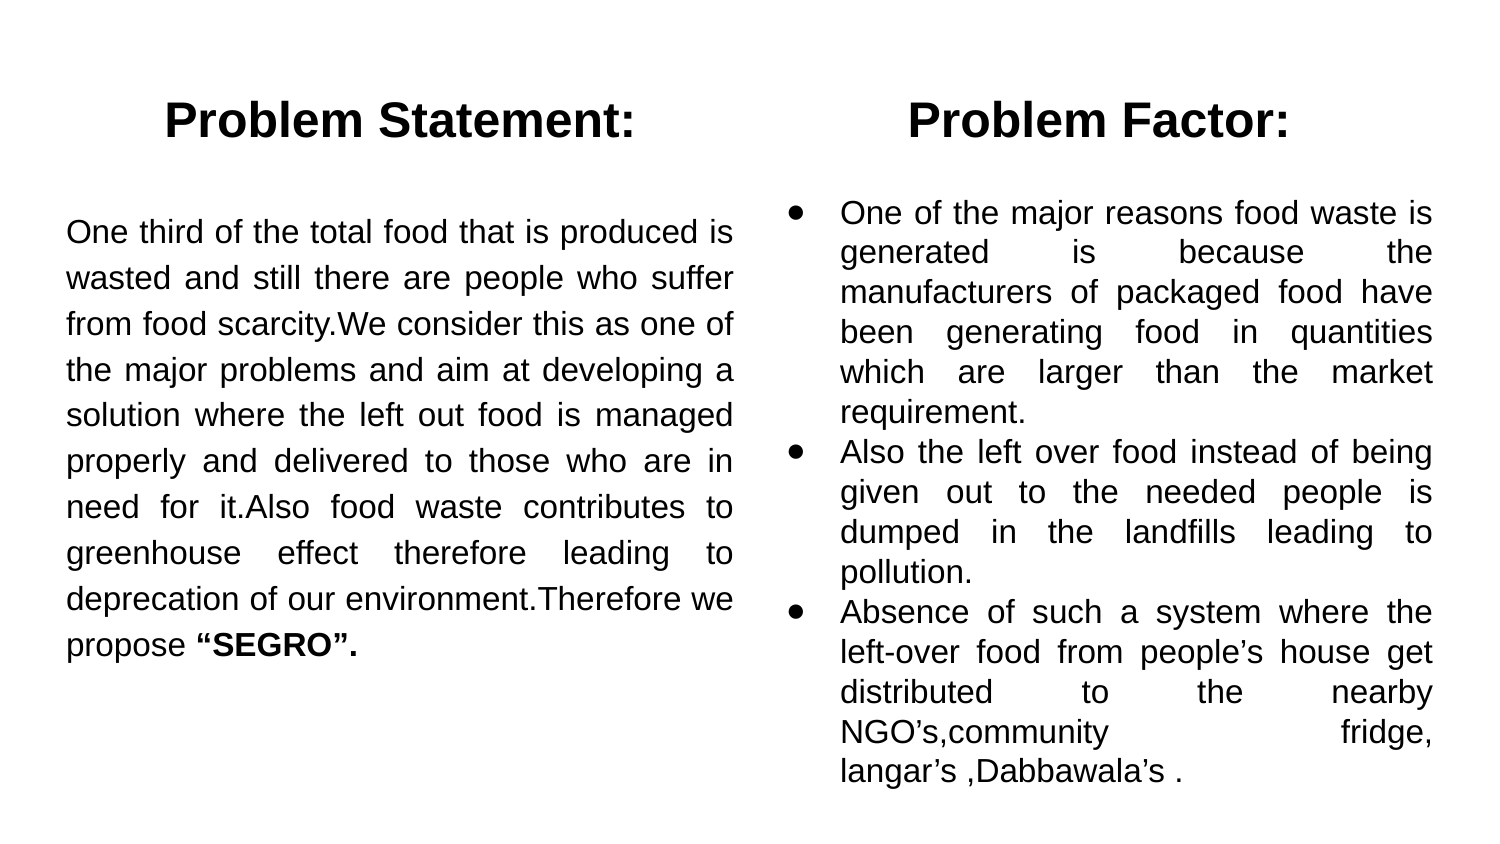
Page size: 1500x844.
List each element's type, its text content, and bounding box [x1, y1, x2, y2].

list One third of the total food that is produced is wasted and still there are people who suffer from food scarcity.We consider this as one of the major problems and aim at developing a solution where the left out food is managed properly and delivered to those who are in need for it.Also food waste contributes to greenhouse effect therefore leading to deprecation of our environment.Therefore we propose “SEGRO”. [51, 189, 749, 787]
text_box One of the major reasons food waste is generated is because the manufacturers of packaged food have been generating food in quantities which are larger than the market requirement. Also the left over food instead of being given out to the needed people is dumped in the landfills leading to pollution. Absence of such a system where the left-over food from people’s house get distributed to the nearby NGO’s,community fridge, langar’s ,Dabbawala’s . [749, 175, 1449, 787]
title Problem Factor: [750, 72, 1449, 167]
title Problem Statement: [51, 72, 750, 167]
